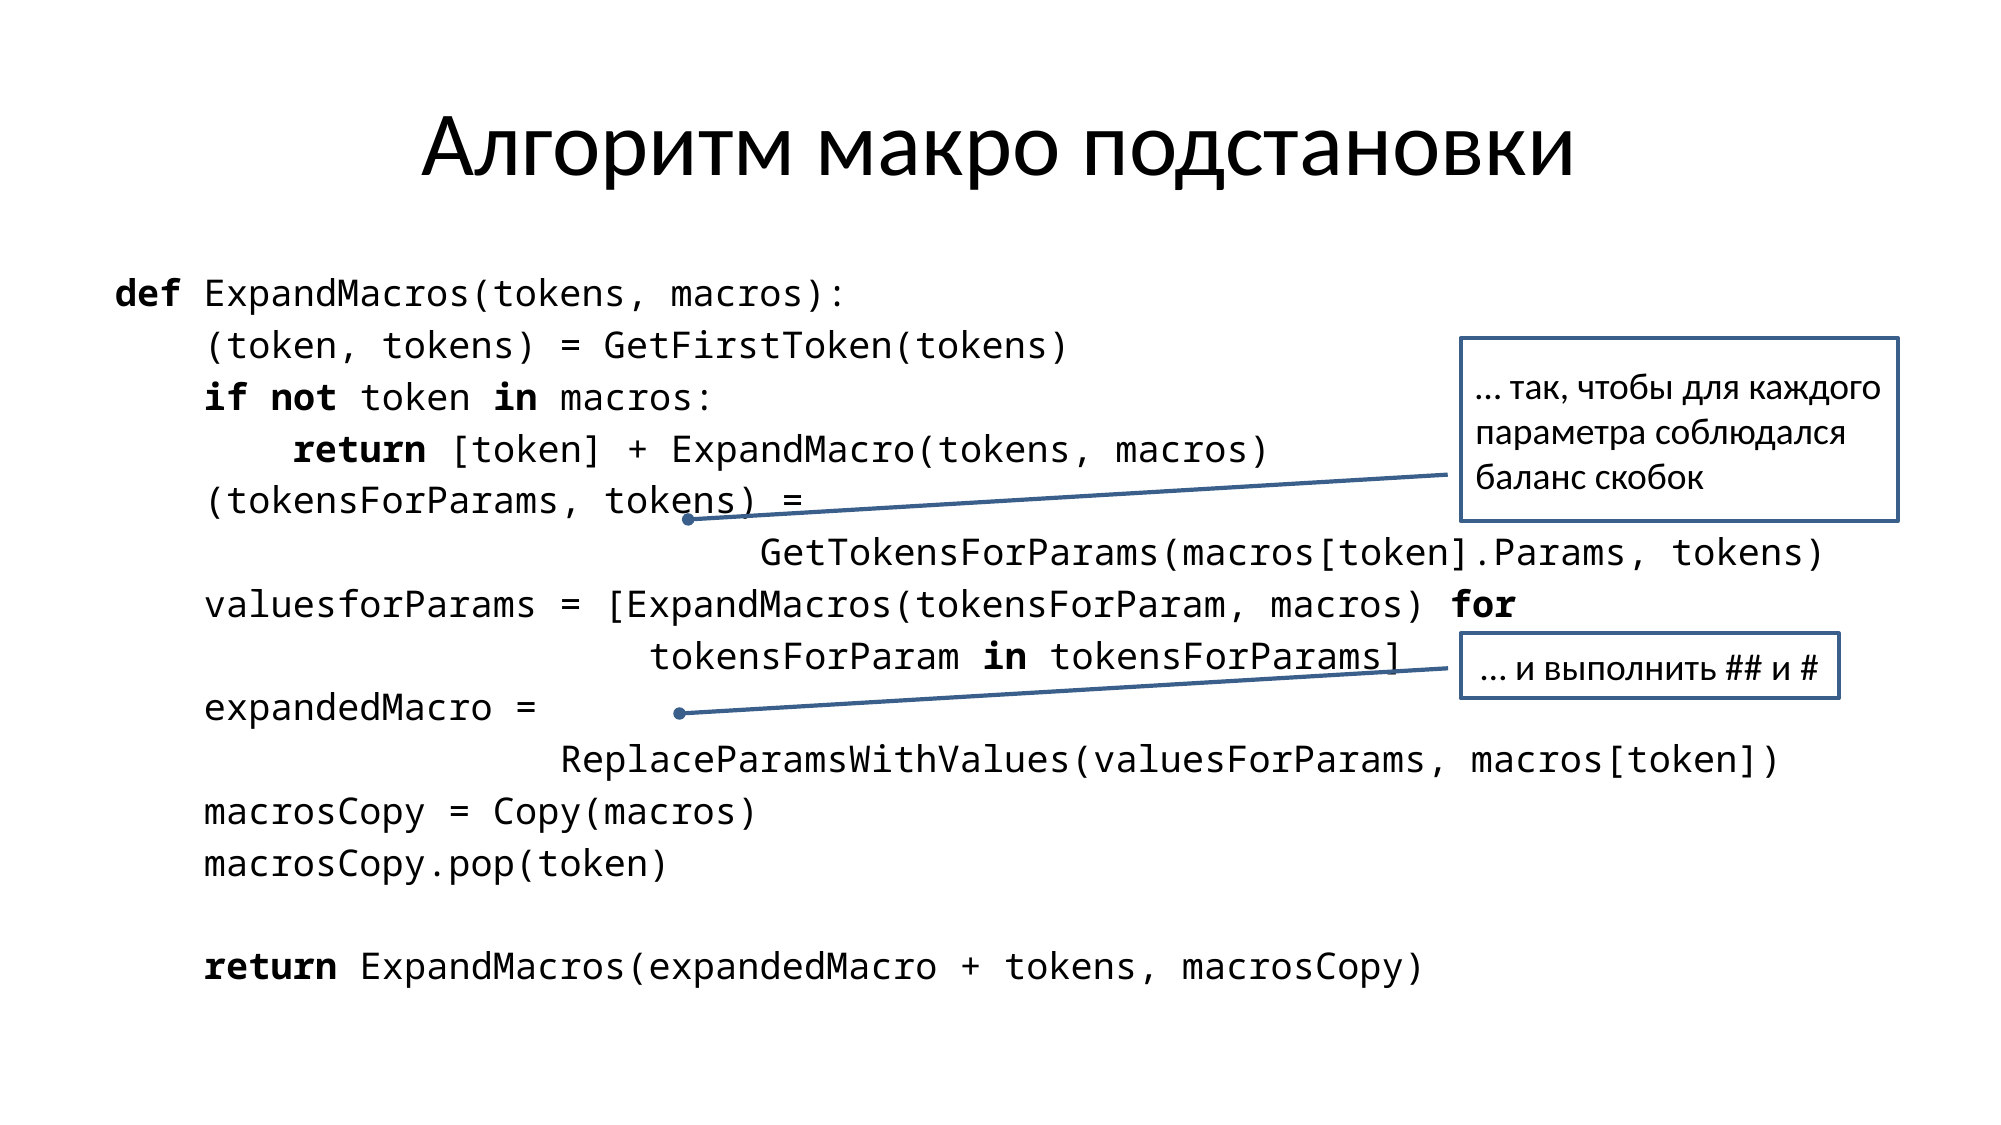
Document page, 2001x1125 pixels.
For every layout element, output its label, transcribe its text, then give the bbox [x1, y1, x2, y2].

text_box … и выполнить ## и # [673, 666, 1449, 720]
text_box … так, чтобы для каждого параметра соблюдался баланс скобок [1459, 336, 1900, 523]
title Алгоритм макро подстановки [99, 45, 1900, 233]
text_box … так, чтобы для каждого параметра соблюдался баланс скобок [681, 472, 1448, 526]
list def ExpandMacros(tokens, macros): (token, tokens) = GetFirstToken(tokens) if not token in macros: return [token] + ExpandMacro(tokens, macros) (tokensForParams, tokens) = GetTokensForParams(macros[token].Params, tokens) valuesforParams = [ExpandMacros(tokensForParam, macros) for tokensForParam in tokensForParams] expandedMacro = ReplaceParamsWithValues(valuesForParams, macros[token]) macrosCopy = Copy(macros) macrosCopy.pop(token) return ExpandMacros(expandedMacro + tokens, macrosCopy) [99, 262, 1900, 1005]
text_box … и выполнить ## и # [1459, 631, 1841, 700]
